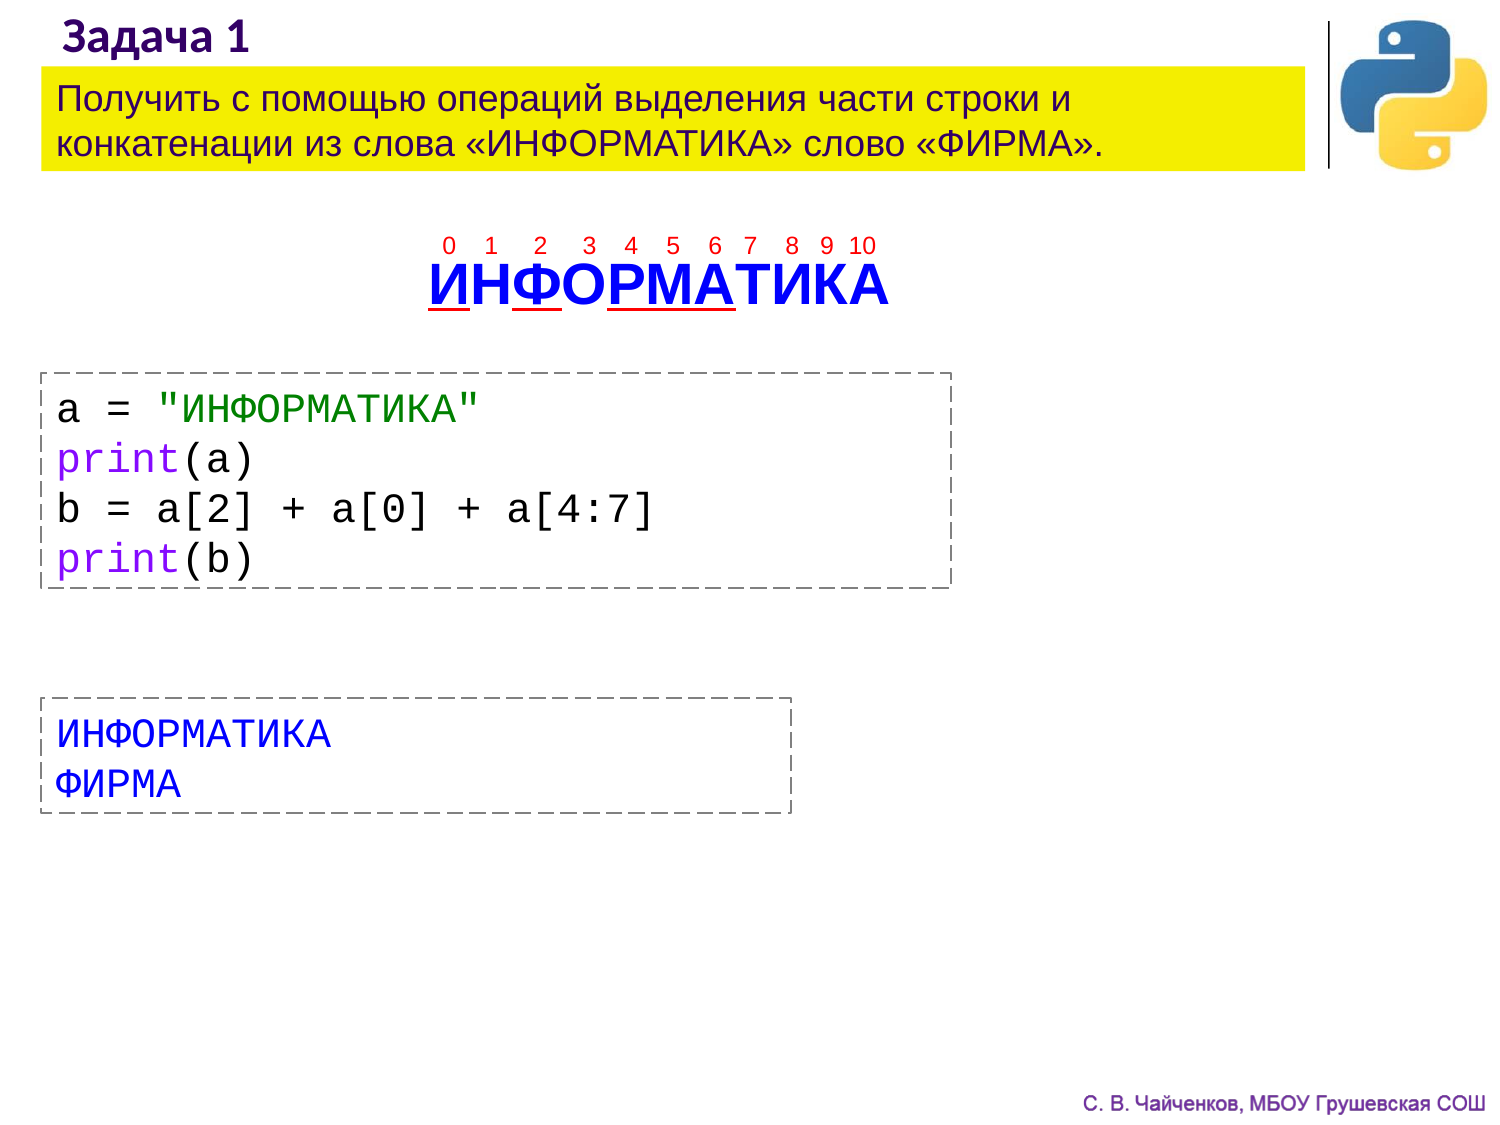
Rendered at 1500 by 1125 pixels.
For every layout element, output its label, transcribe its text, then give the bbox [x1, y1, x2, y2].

text_box a = "ИНФОРМАТИКА" print(a) b = a[2] + a[0] + a[4:7] print(b) [41, 373, 951, 589]
text_box ИНФОРМАТИКА ФИРМА [41, 698, 792, 814]
text_box 0 1 2 3 4 5 6 7 8 9 10 ИНФОРМАТИКА [413, 228, 922, 323]
picture [1057, 1082, 1500, 1125]
title Задача 1 [47, 0, 1285, 66]
text_box Получить с помощью операций выделения части строки и конкатенации из слова «ИНФОРМАТИКА» слово «ФИРМА». [41, 66, 1306, 172]
picture [1334, 13, 1492, 179]
